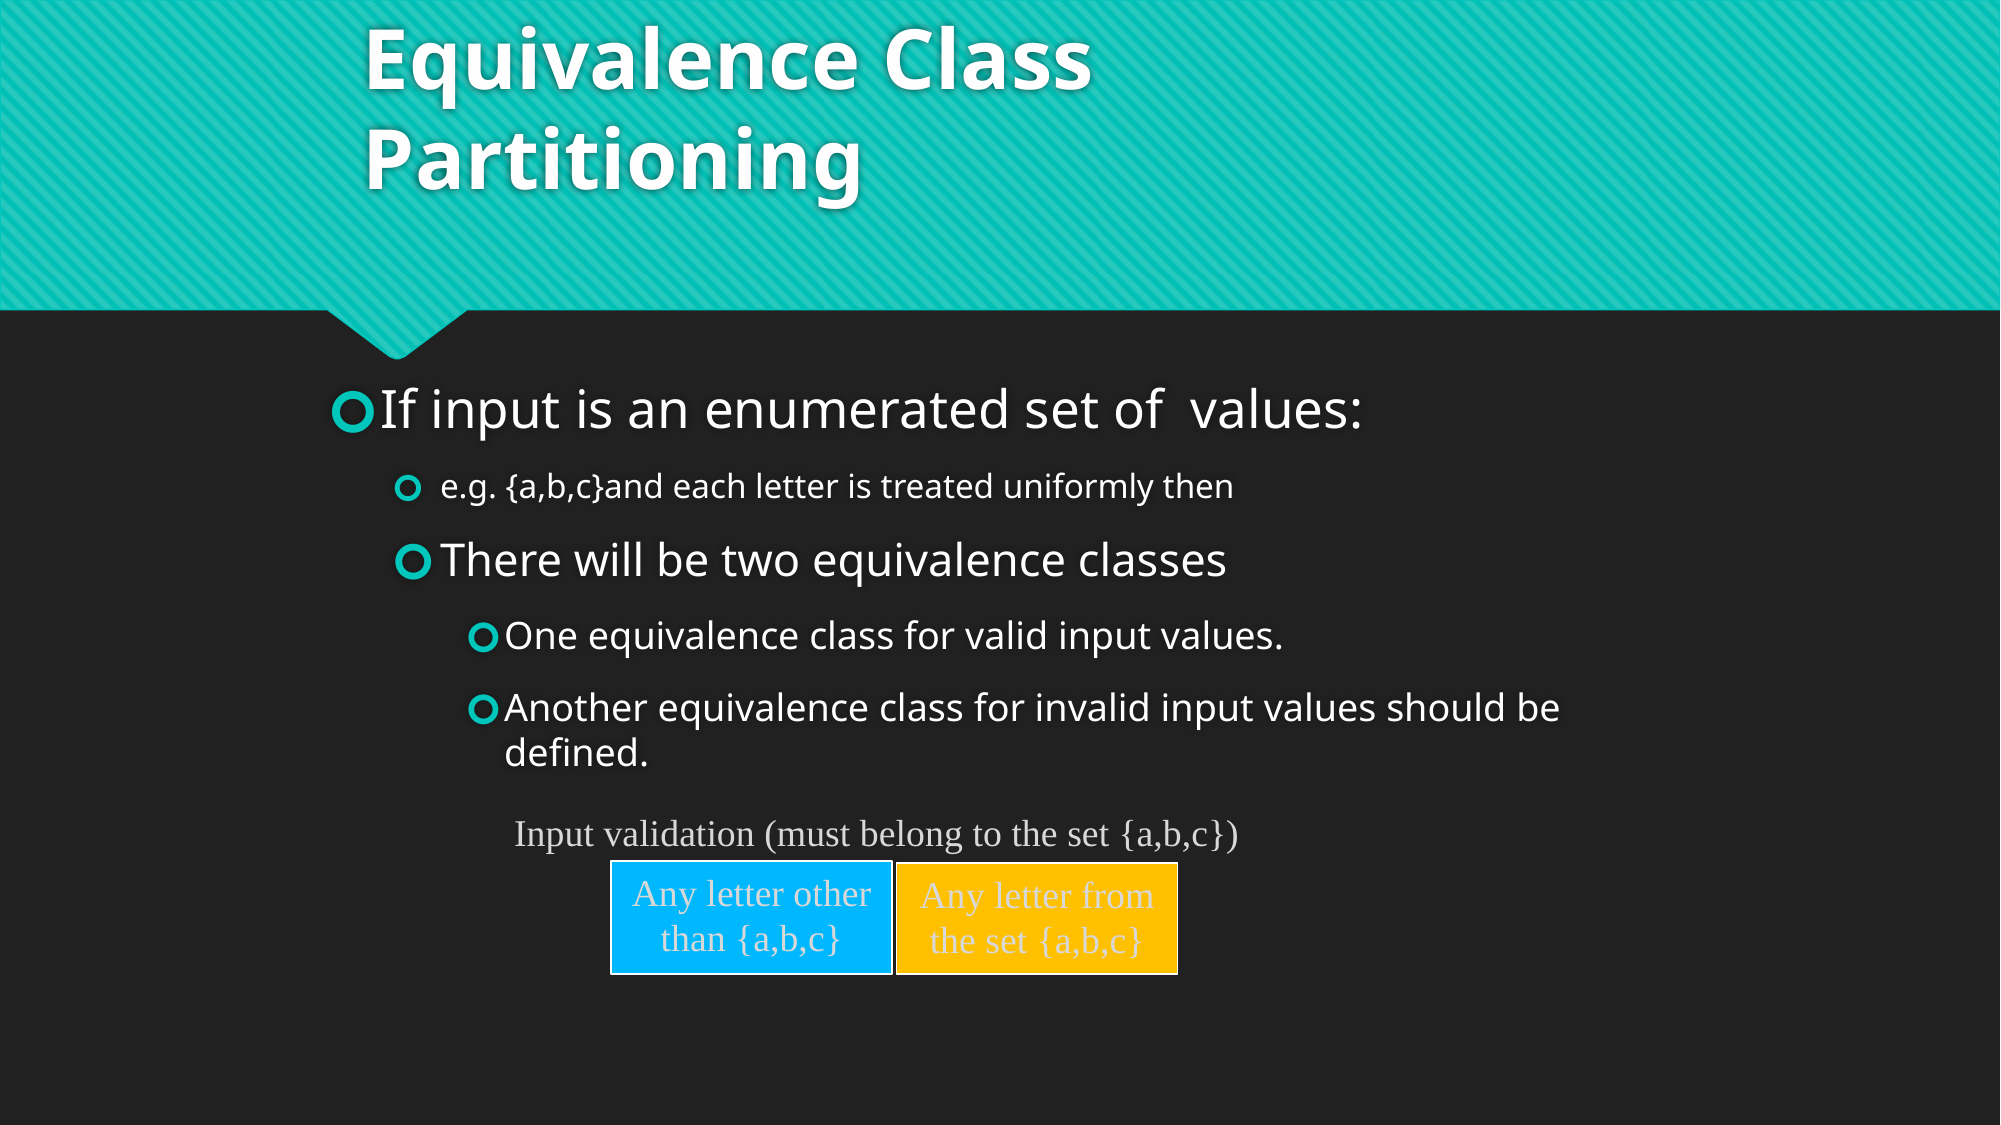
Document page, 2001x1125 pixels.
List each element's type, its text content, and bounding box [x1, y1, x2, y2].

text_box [498, 800, 1457, 975]
picture [1, 1, 1999, 308]
title Equivalence Class Partitioning [360, 27, 1640, 214]
list If input is an enumerated set of values: e.g. {a,b,c}and each letter is treated uniformly then There will be two equivalence classes One equivalence class for valid input values. Another equivalence class for invalid input values should be defined. [326, 237, 1698, 913]
